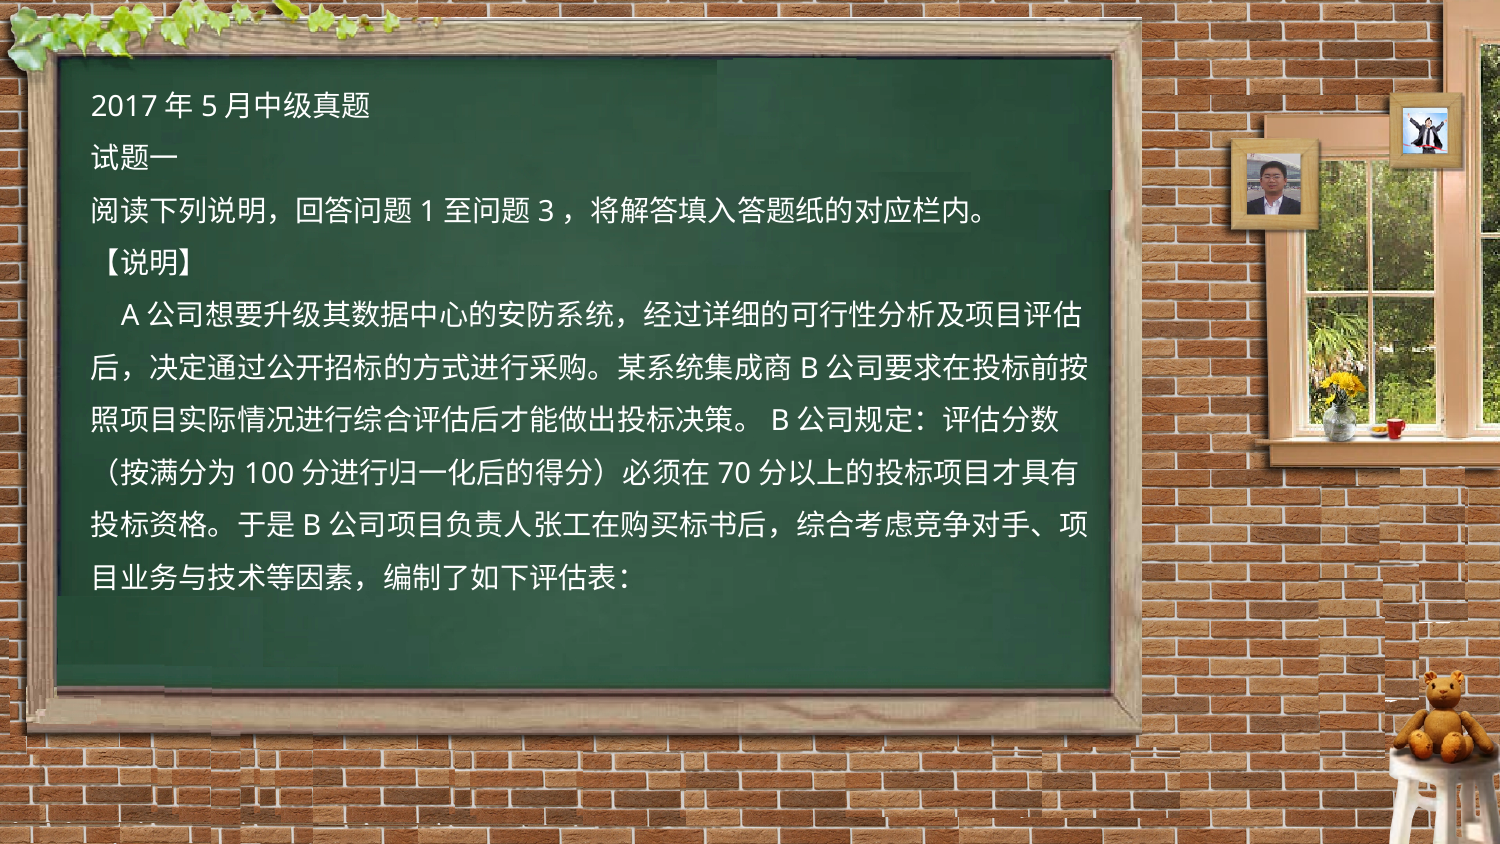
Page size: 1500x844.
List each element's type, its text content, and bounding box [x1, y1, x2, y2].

picture [0, 0, 1500, 844]
text_box 2017年5月中级真题 试题一 阅读下列说明，回答问题1至问题3，将解答填入答题纸的对应栏内。 【说明】 A公司想要升级其数据中心的安防系统，经过详细的可行性分析及项目评估后，决定通过公开招标的方式进行采购。某系统集成商B公司要求在投标前按照项目实际情况进行综合评估后才能做出投标决策。B公司规定：评估分数（按满分为100分进行归一化后的得分）必须在70分以上的投标项目才具有投标资格。于是B公司项目负责人张工在购买标书后，综合考虑竞争对手、项目业务与技术等因素，编制了如下评估表： [47, 27, 1114, 702]
